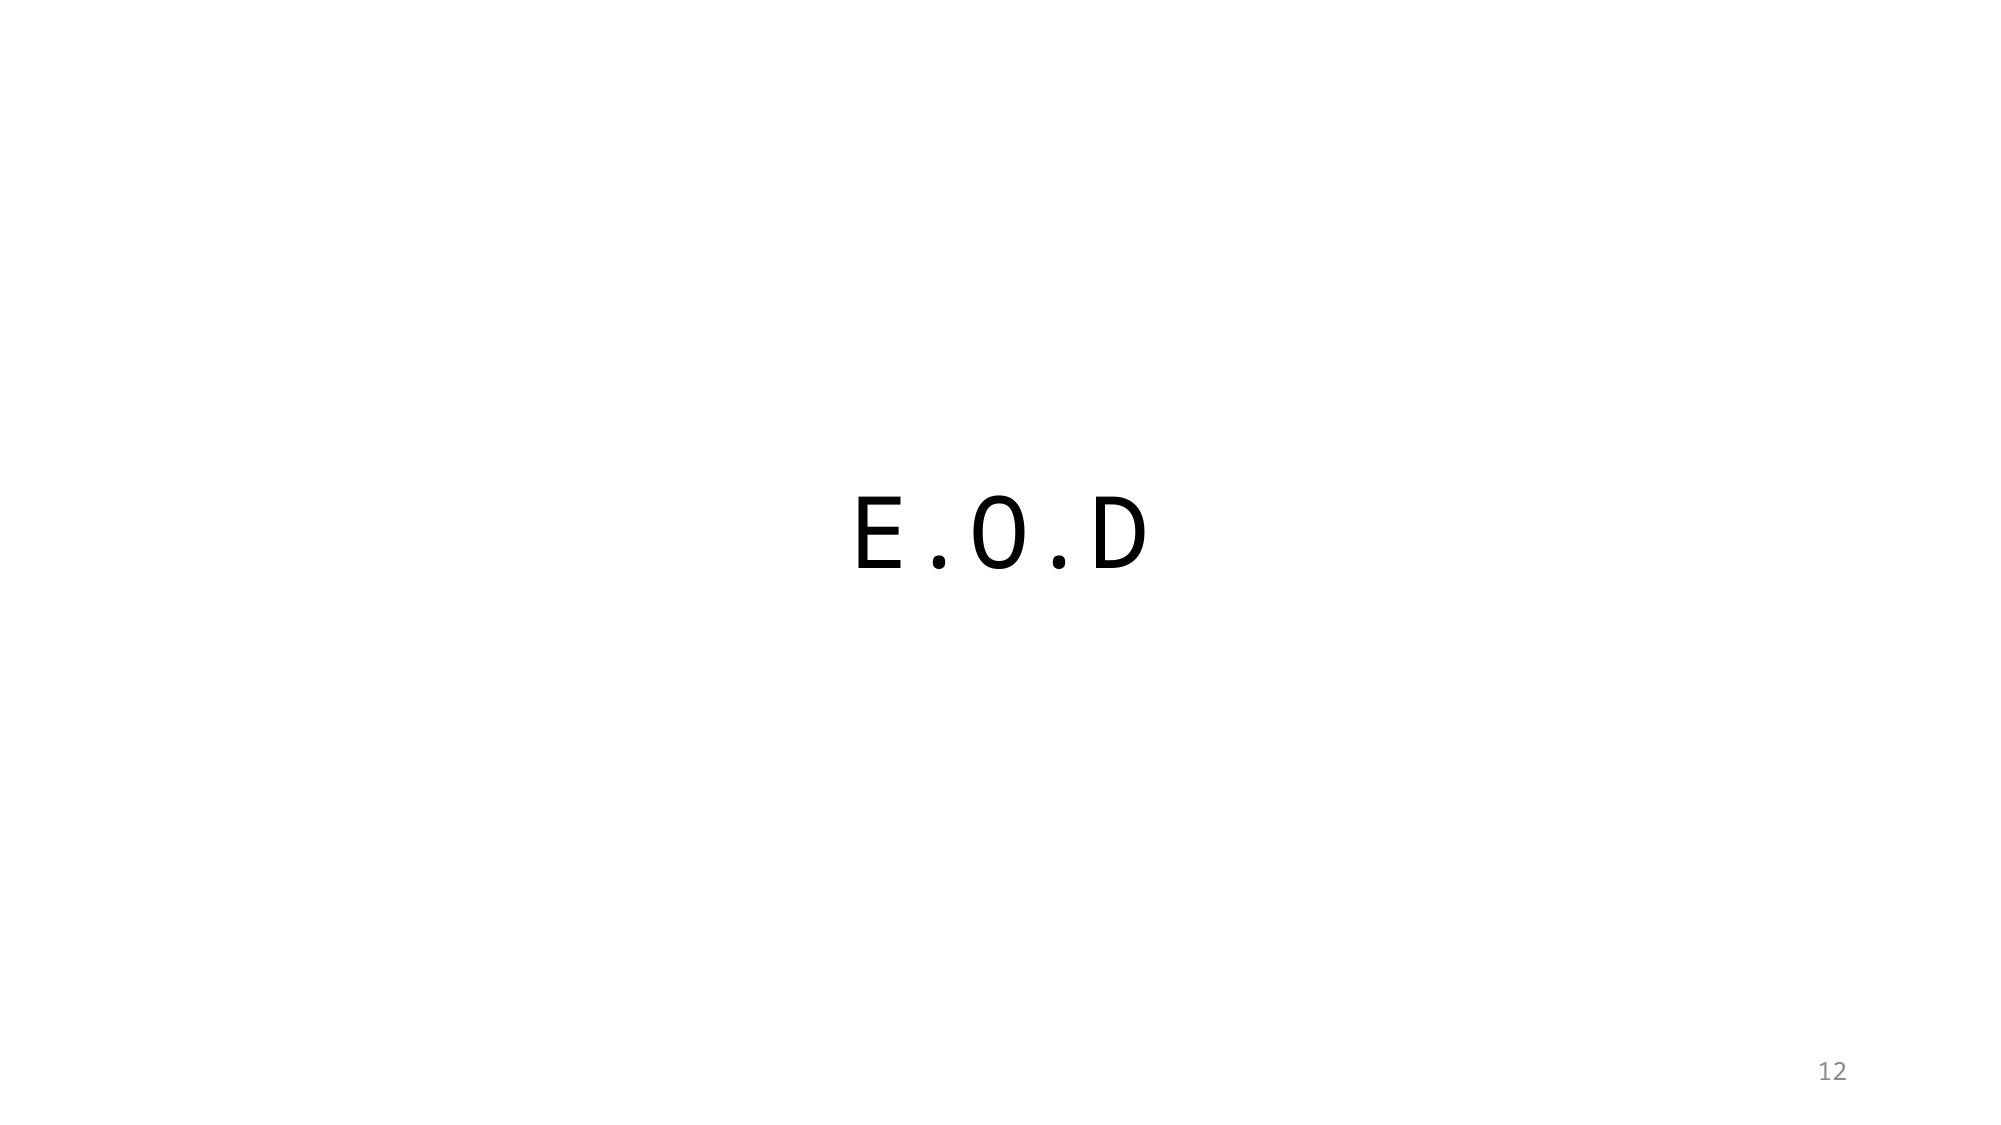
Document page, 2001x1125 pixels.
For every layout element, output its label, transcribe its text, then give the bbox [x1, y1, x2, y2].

title E.O.D [137, 422, 1863, 651]
slide_number 12 [1412, 1042, 1863, 1103]
